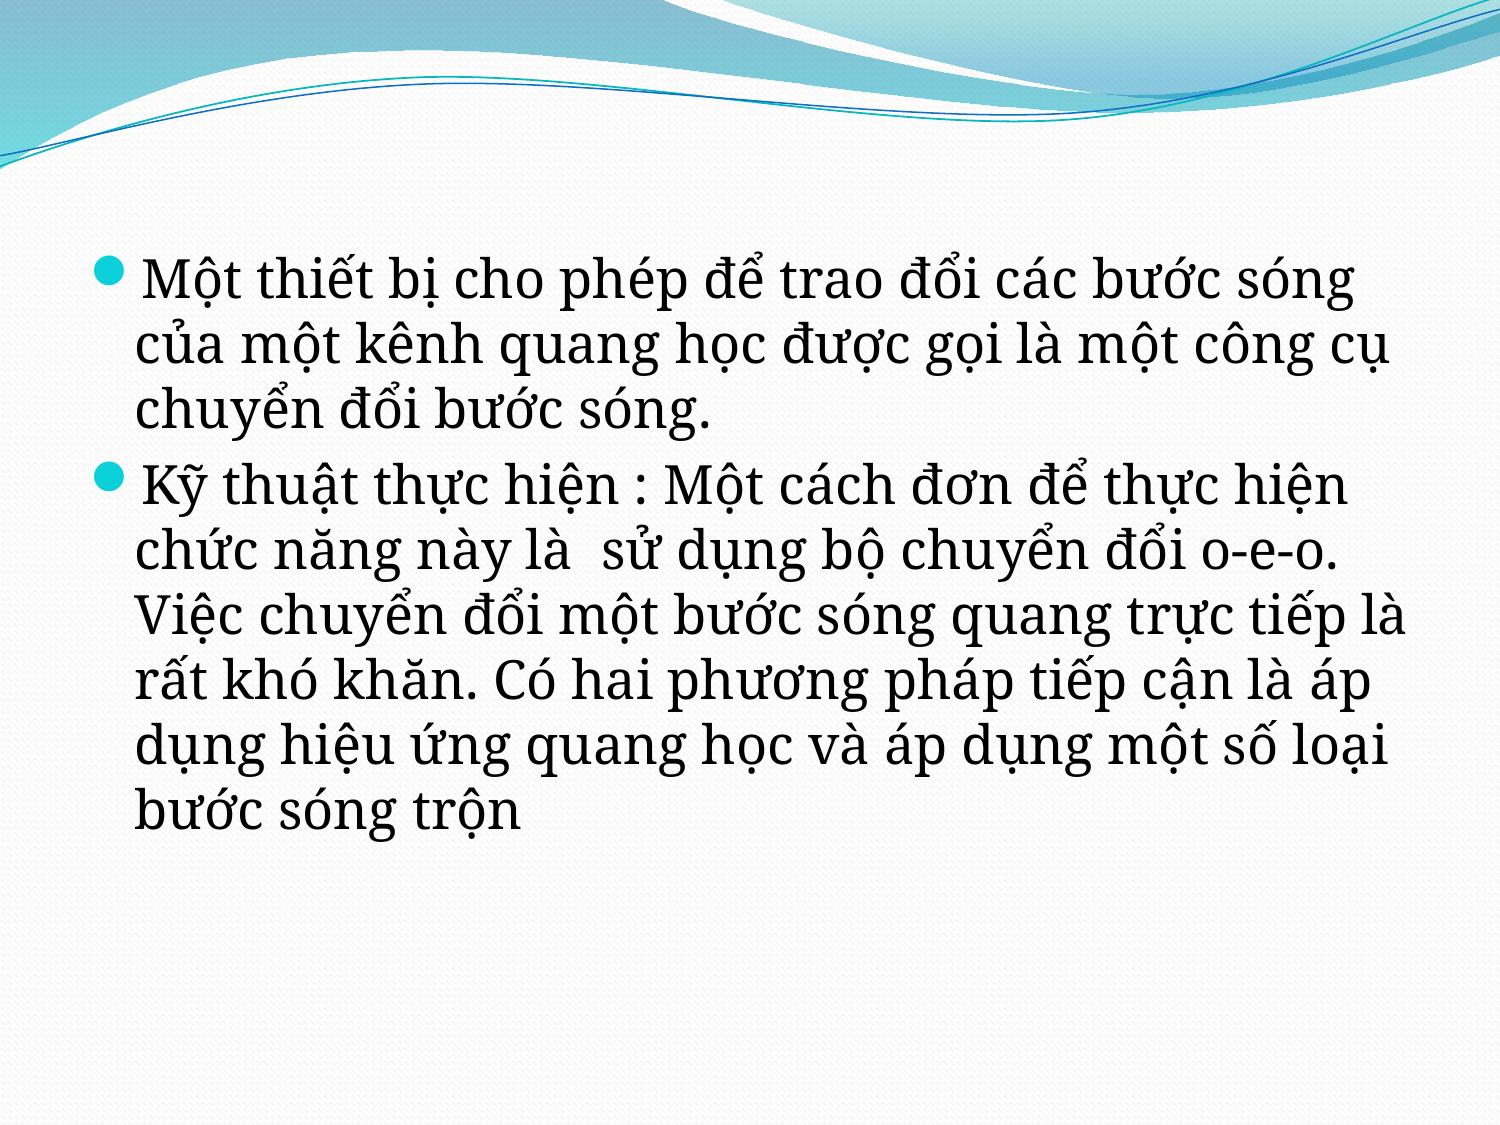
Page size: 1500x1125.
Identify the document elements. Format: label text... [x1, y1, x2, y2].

list Một thiết bị cho phép để trao đổi các bước sóng của một kênh quang học được gọi là một công cụ chuyển đổi bước sóng. Kỹ thuật thực hiện : Một cách đơn để thực hiện chức năng này là sử dụng bộ chuyển đổi o-e-o. Việc chuyển đổi một bước sóng quang trực tiếp là rất khó khăn. Có hai phương pháp tiếp cận là áp dụng hiệu ứng quang học và áp dụng một số loại bước sóng trộn [75, 237, 1425, 1038]
